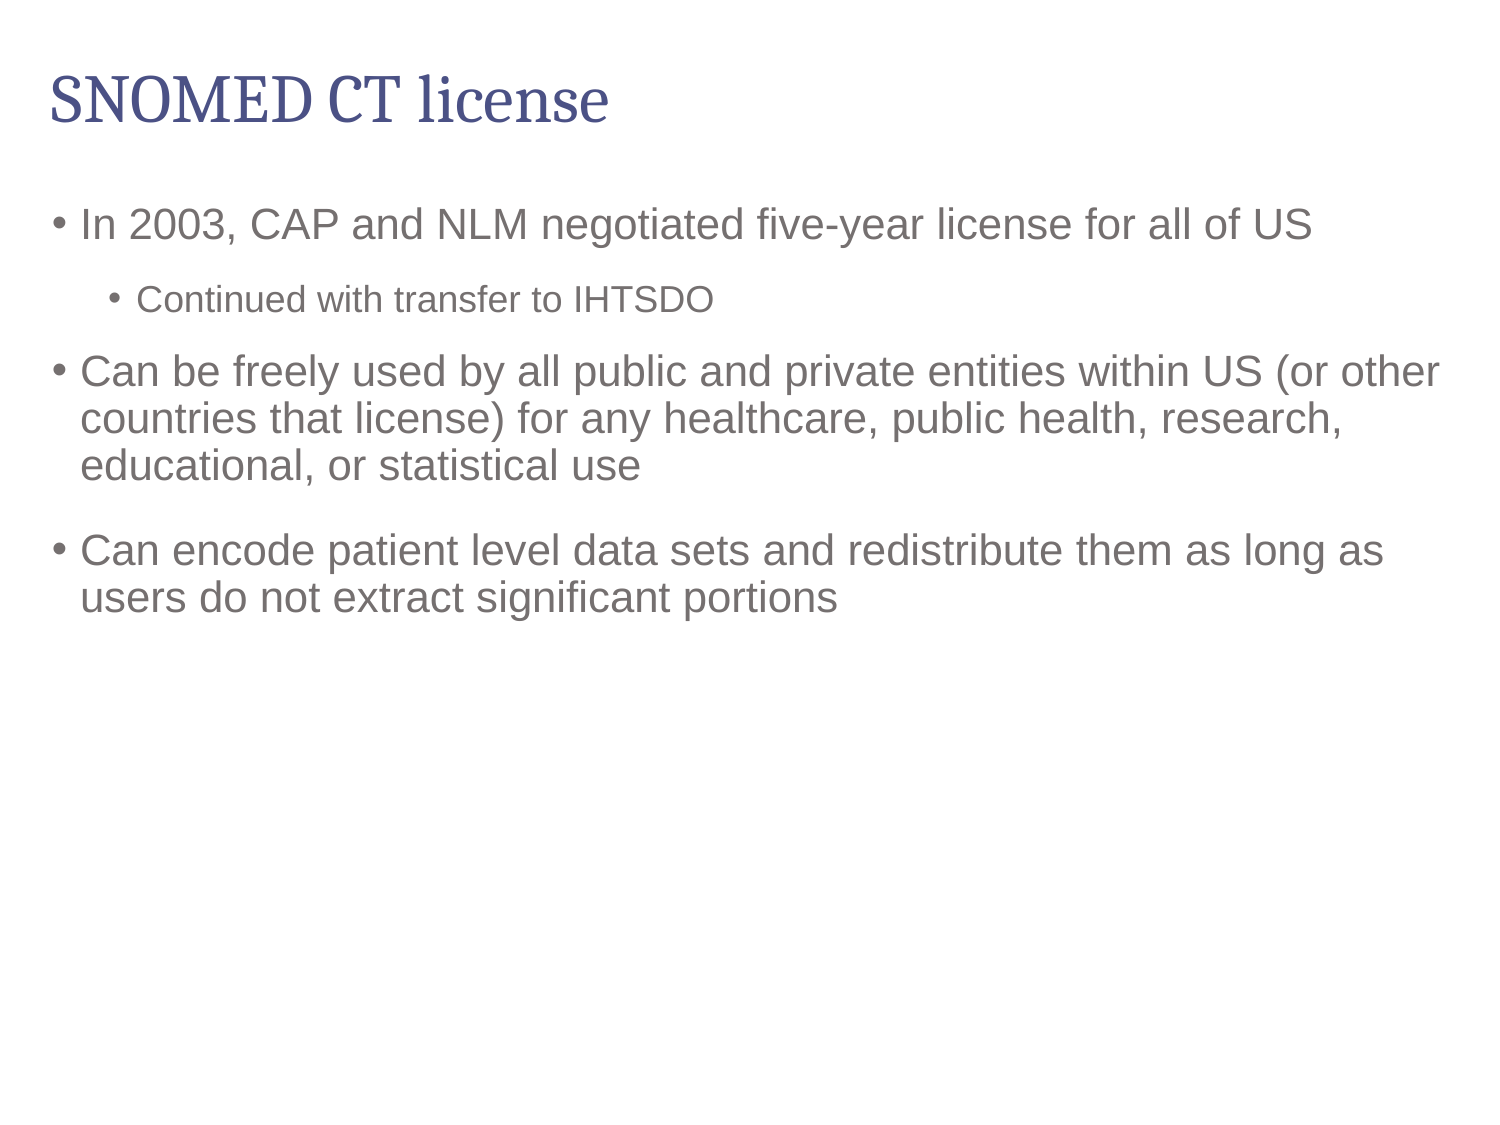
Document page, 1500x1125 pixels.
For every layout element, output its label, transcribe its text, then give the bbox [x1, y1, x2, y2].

list In 2003, CAP and NLM negotiated five-year license for all of US Continued with transfer to IHTSDO Can be freely used by all public and private entities within US (or other countries that license) for any healthcare, public health, research, educational, or statistical use Can encode patient level data sets and redistribute them as long as users do not extract significant portions [36, 194, 1464, 1057]
title SNOMED CT license [36, 25, 1464, 175]
